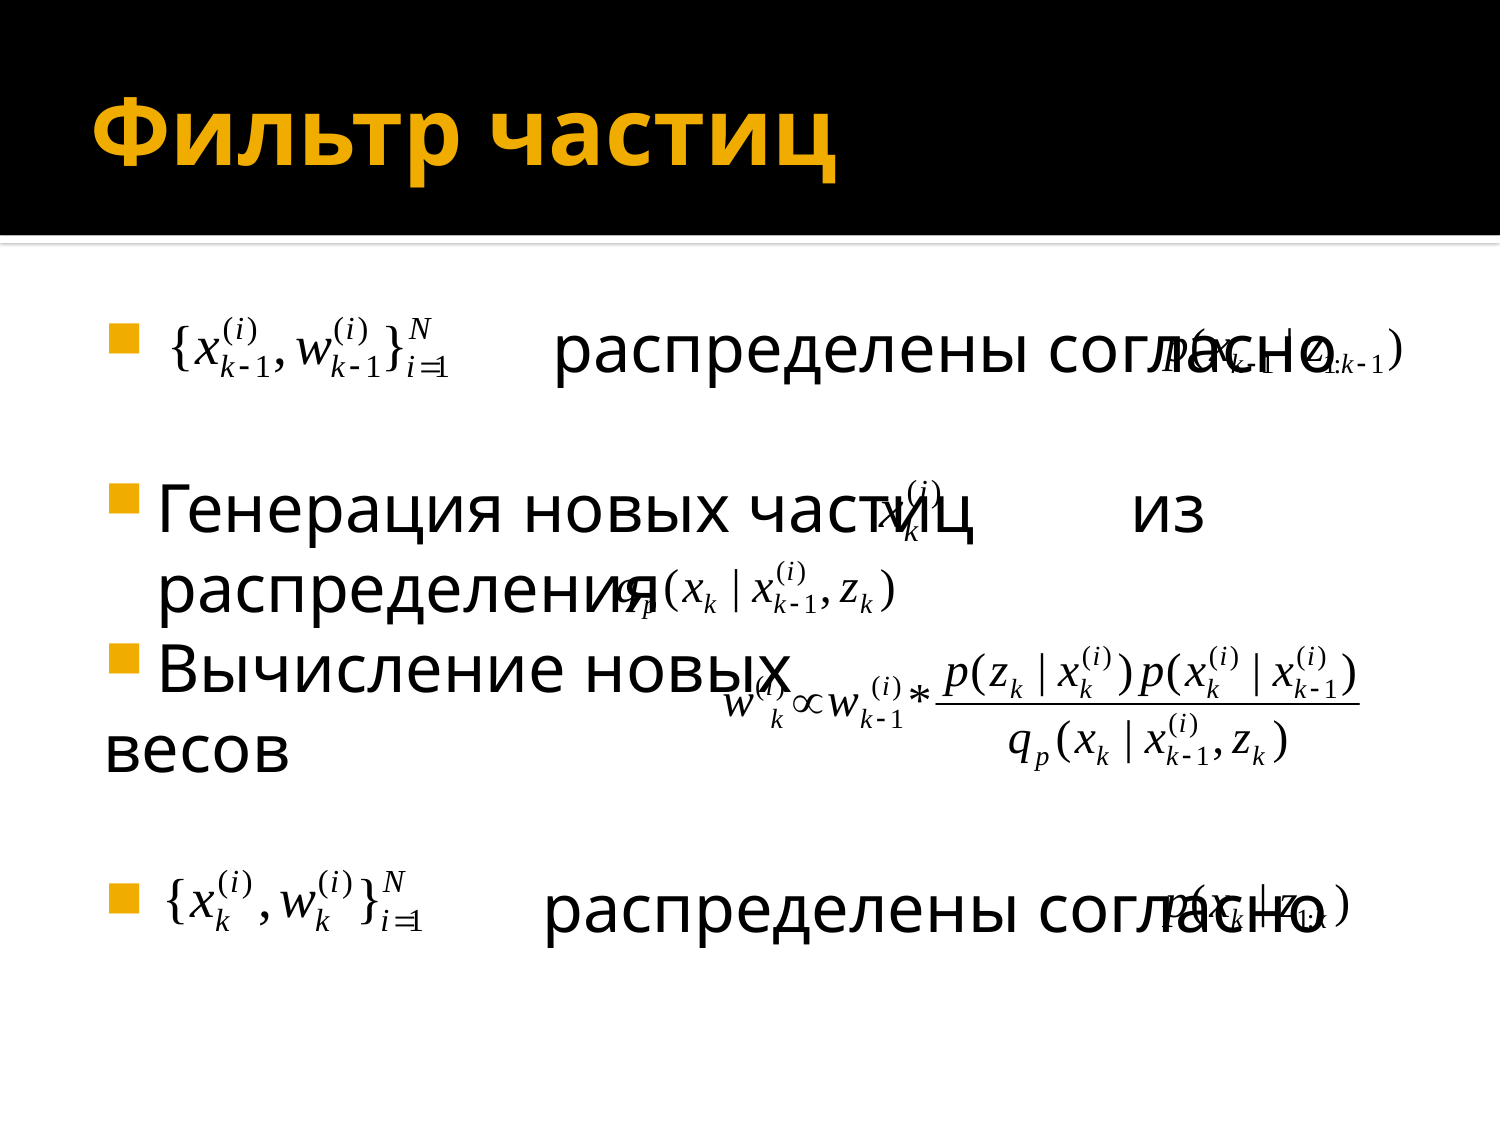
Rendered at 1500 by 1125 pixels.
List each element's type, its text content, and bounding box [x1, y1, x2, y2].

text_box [1151, 314, 1414, 386]
title Фильтр частиц [75, 25, 1425, 231]
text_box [1151, 869, 1358, 941]
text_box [608, 550, 906, 630]
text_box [164, 304, 460, 392]
list распределены согласно Генерация новых частиц из распределения Вычисление новых весов распределены согласно [75, 291, 1425, 1050]
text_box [159, 857, 432, 945]
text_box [714, 633, 1369, 780]
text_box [868, 467, 952, 555]
